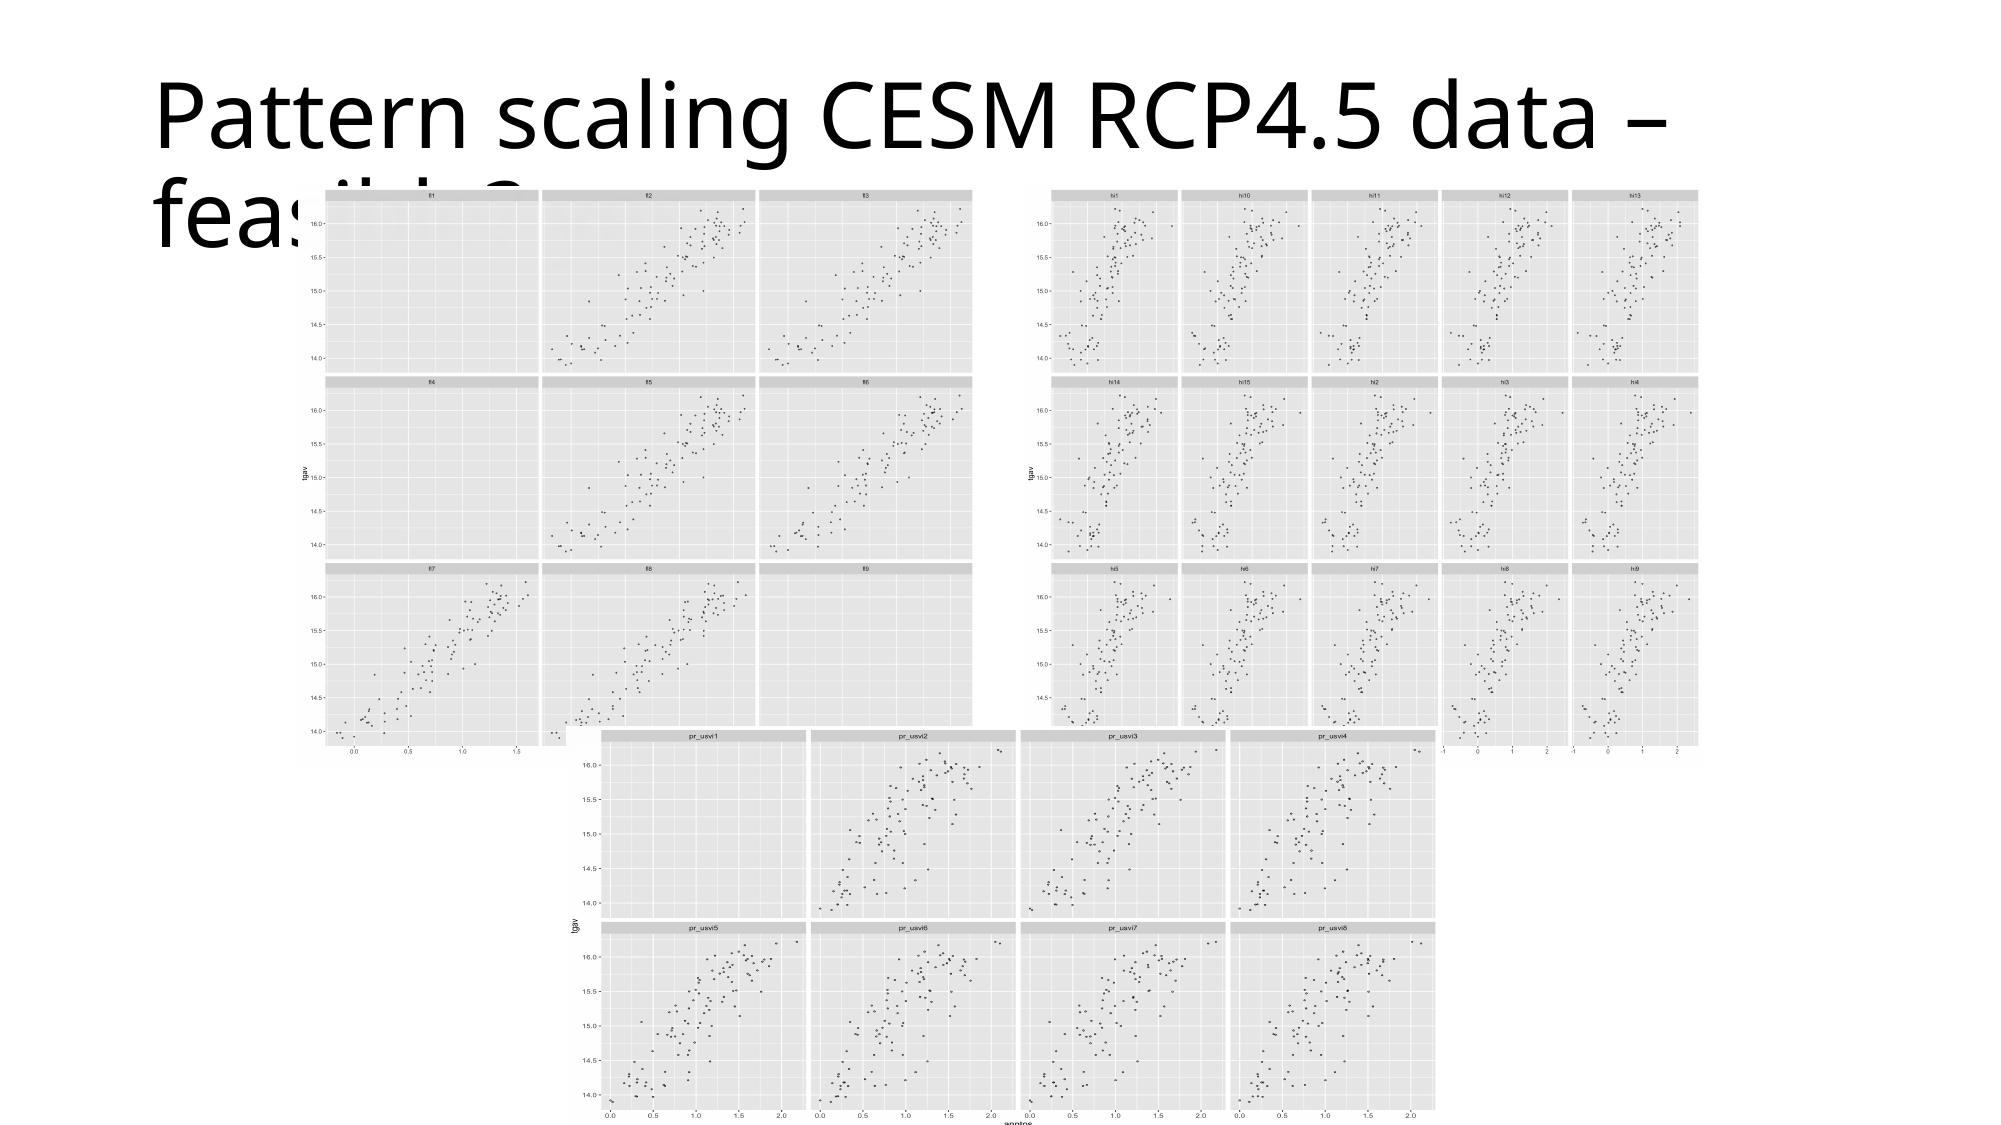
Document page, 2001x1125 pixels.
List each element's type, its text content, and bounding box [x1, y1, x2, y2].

title Pattern scaling CESM RCP4.5 data – feasible? yes [137, 59, 1863, 278]
picture [298, 186, 1702, 1125]
